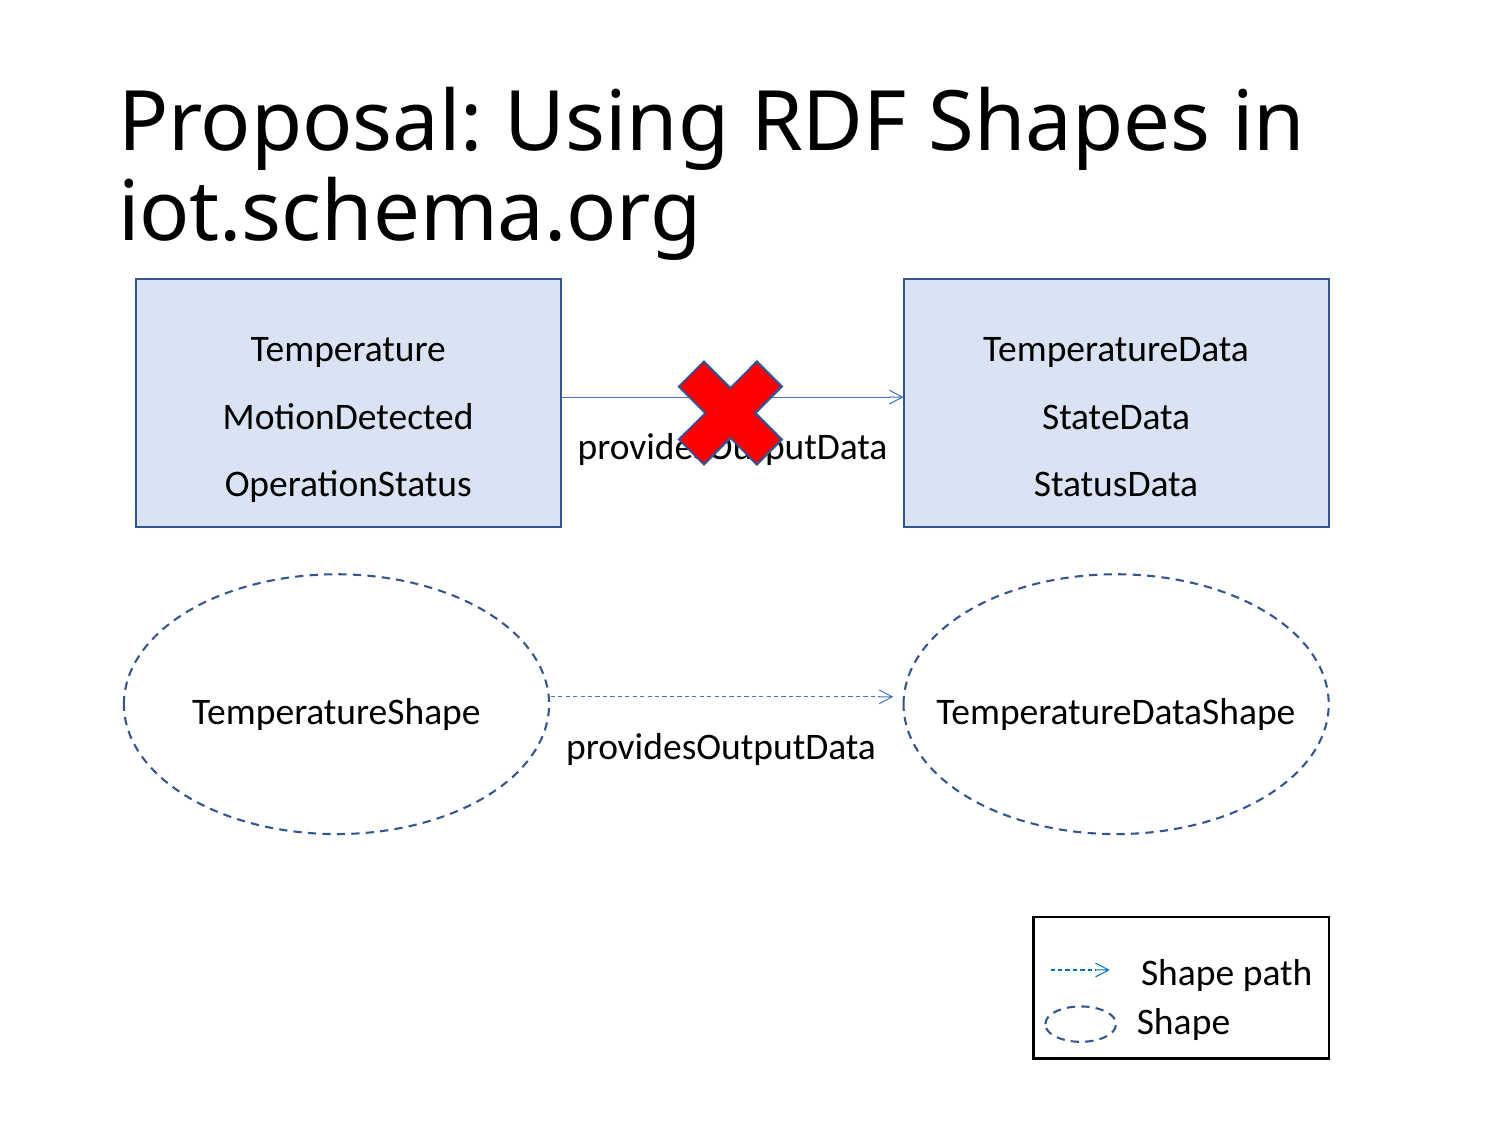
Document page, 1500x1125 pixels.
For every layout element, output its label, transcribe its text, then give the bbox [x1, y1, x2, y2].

text_box [137, 573, 536, 656]
text_box Shape [1122, 989, 1246, 1050]
text_box [122, 660, 551, 836]
title Proposal: Using RDF Shapes in iot.schema.org [103, 59, 1397, 278]
text_box TemperatureDataShape [915, 656, 1317, 740]
text_box [1044, 1005, 1117, 1043]
text_box providesOutputData [563, 414, 903, 475]
text_box [917, 573, 1315, 656]
text_box [1032, 916, 1330, 1060]
text_box [902, 659, 1330, 836]
text_box [677, 398, 784, 466]
text_box Temperature MotionDetected OperationStatus [135, 278, 562, 528]
text_box TemperatureShape [135, 656, 538, 740]
text_box [677, 360, 784, 397]
text_box providesOutputData [551, 714, 891, 775]
text_box TemperatureData StateData StatusData [903, 278, 1330, 528]
text_box Shape path [1126, 940, 1328, 1001]
